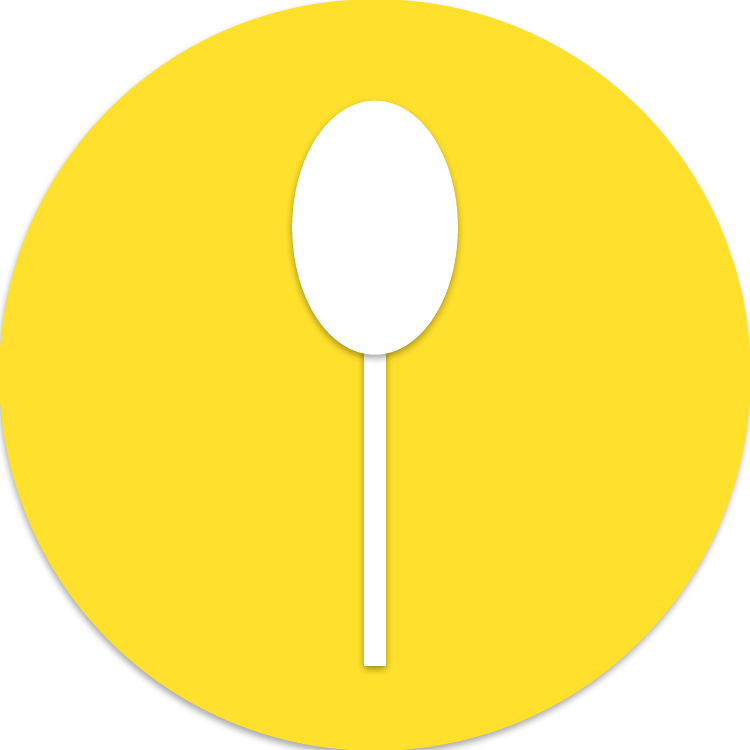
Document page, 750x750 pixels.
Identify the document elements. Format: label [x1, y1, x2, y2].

text_box [0, 0, 750, 750]
text_box [292, 100, 458, 355]
